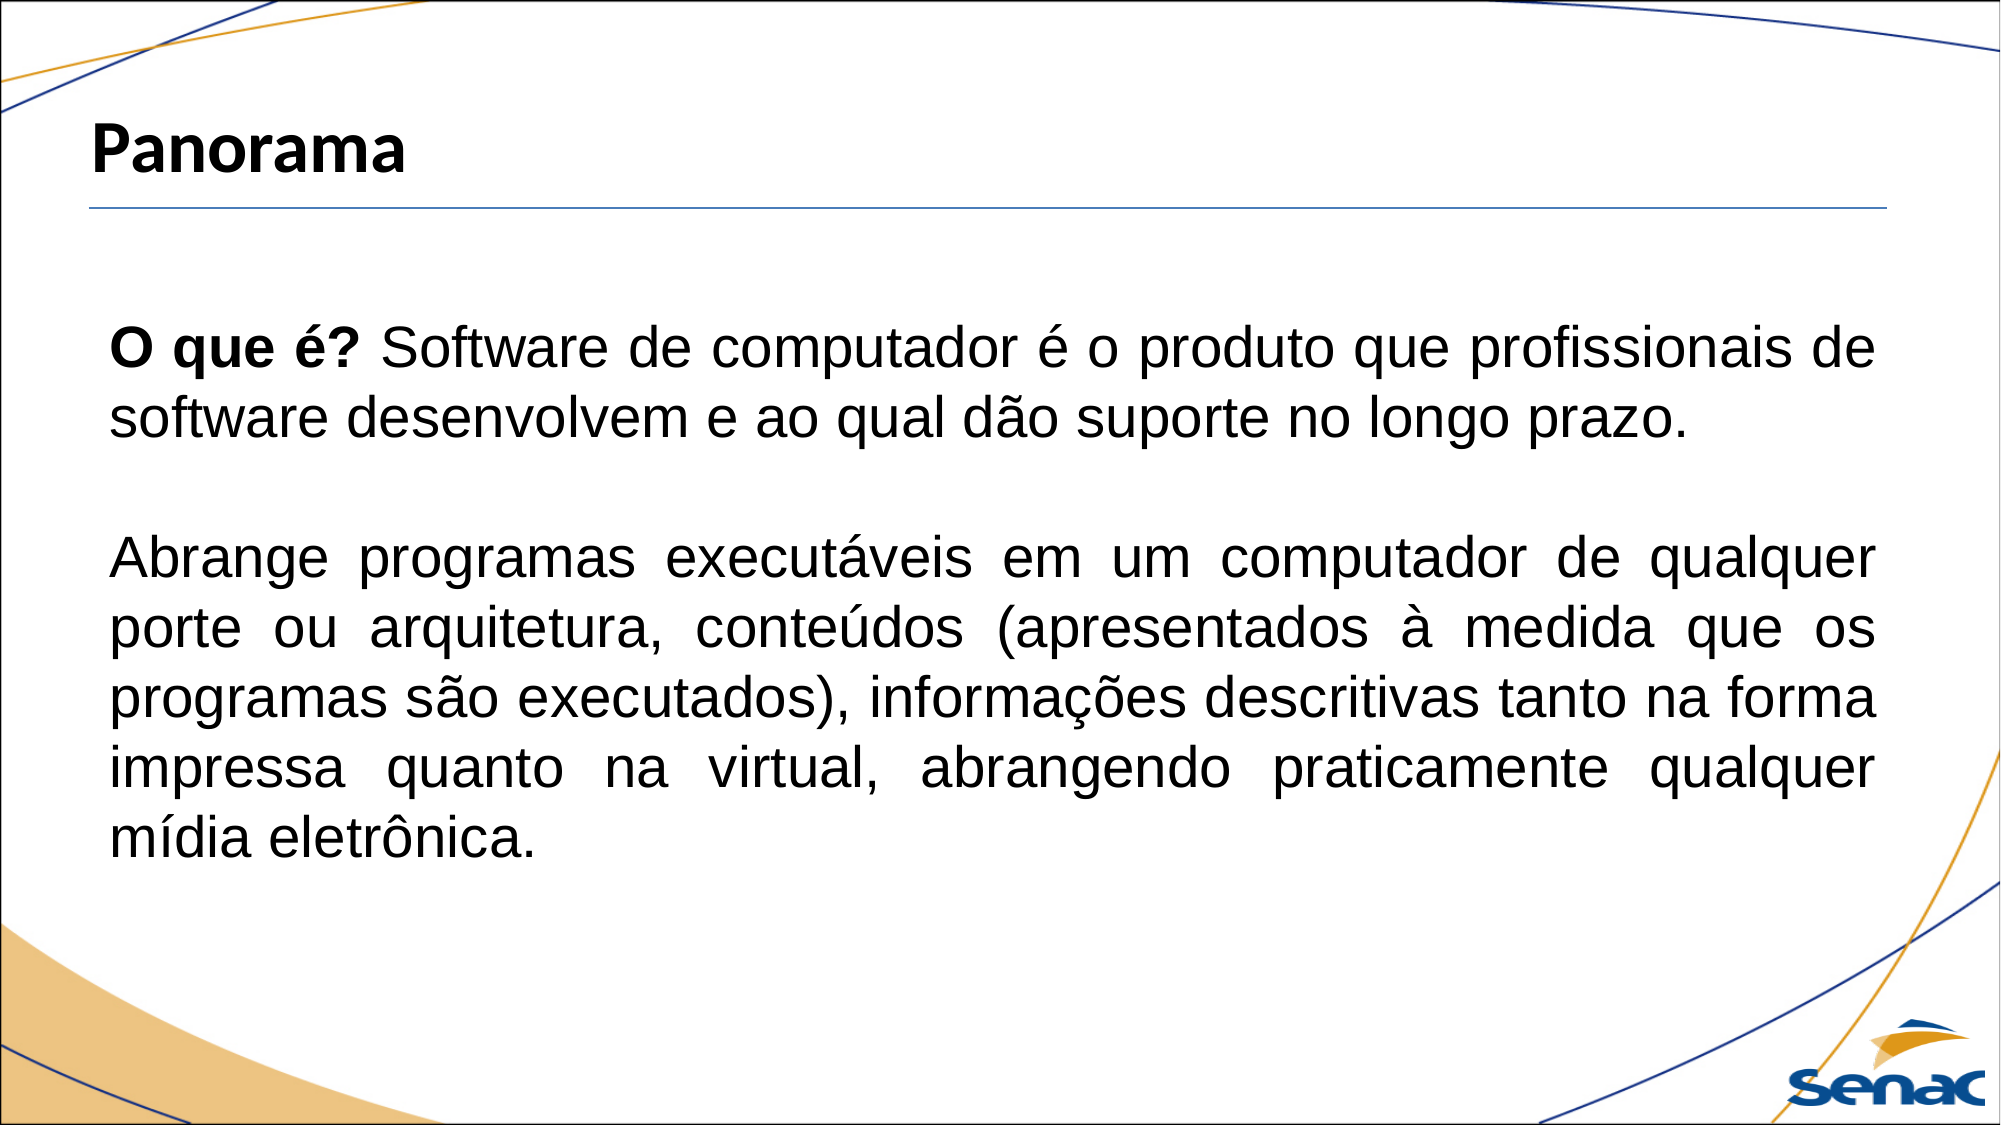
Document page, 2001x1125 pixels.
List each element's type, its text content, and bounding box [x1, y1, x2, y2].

text_box O que é? Software de computador é o produto que profissionais de software desenvolvem e ao qual dão suporte no longo prazo. Abrange programas executáveis em um computador de qualquer porte ou arquitetura, conteúdos (apresentados à medida que os programas são executados), informações descritivas tanto na forma impressa quanto na virtual, abrangendo praticamente qualquer mídia eletrônica. [94, 301, 1894, 877]
text_box Panorama [76, 89, 1425, 197]
picture [0, 0, 2001, 1125]
